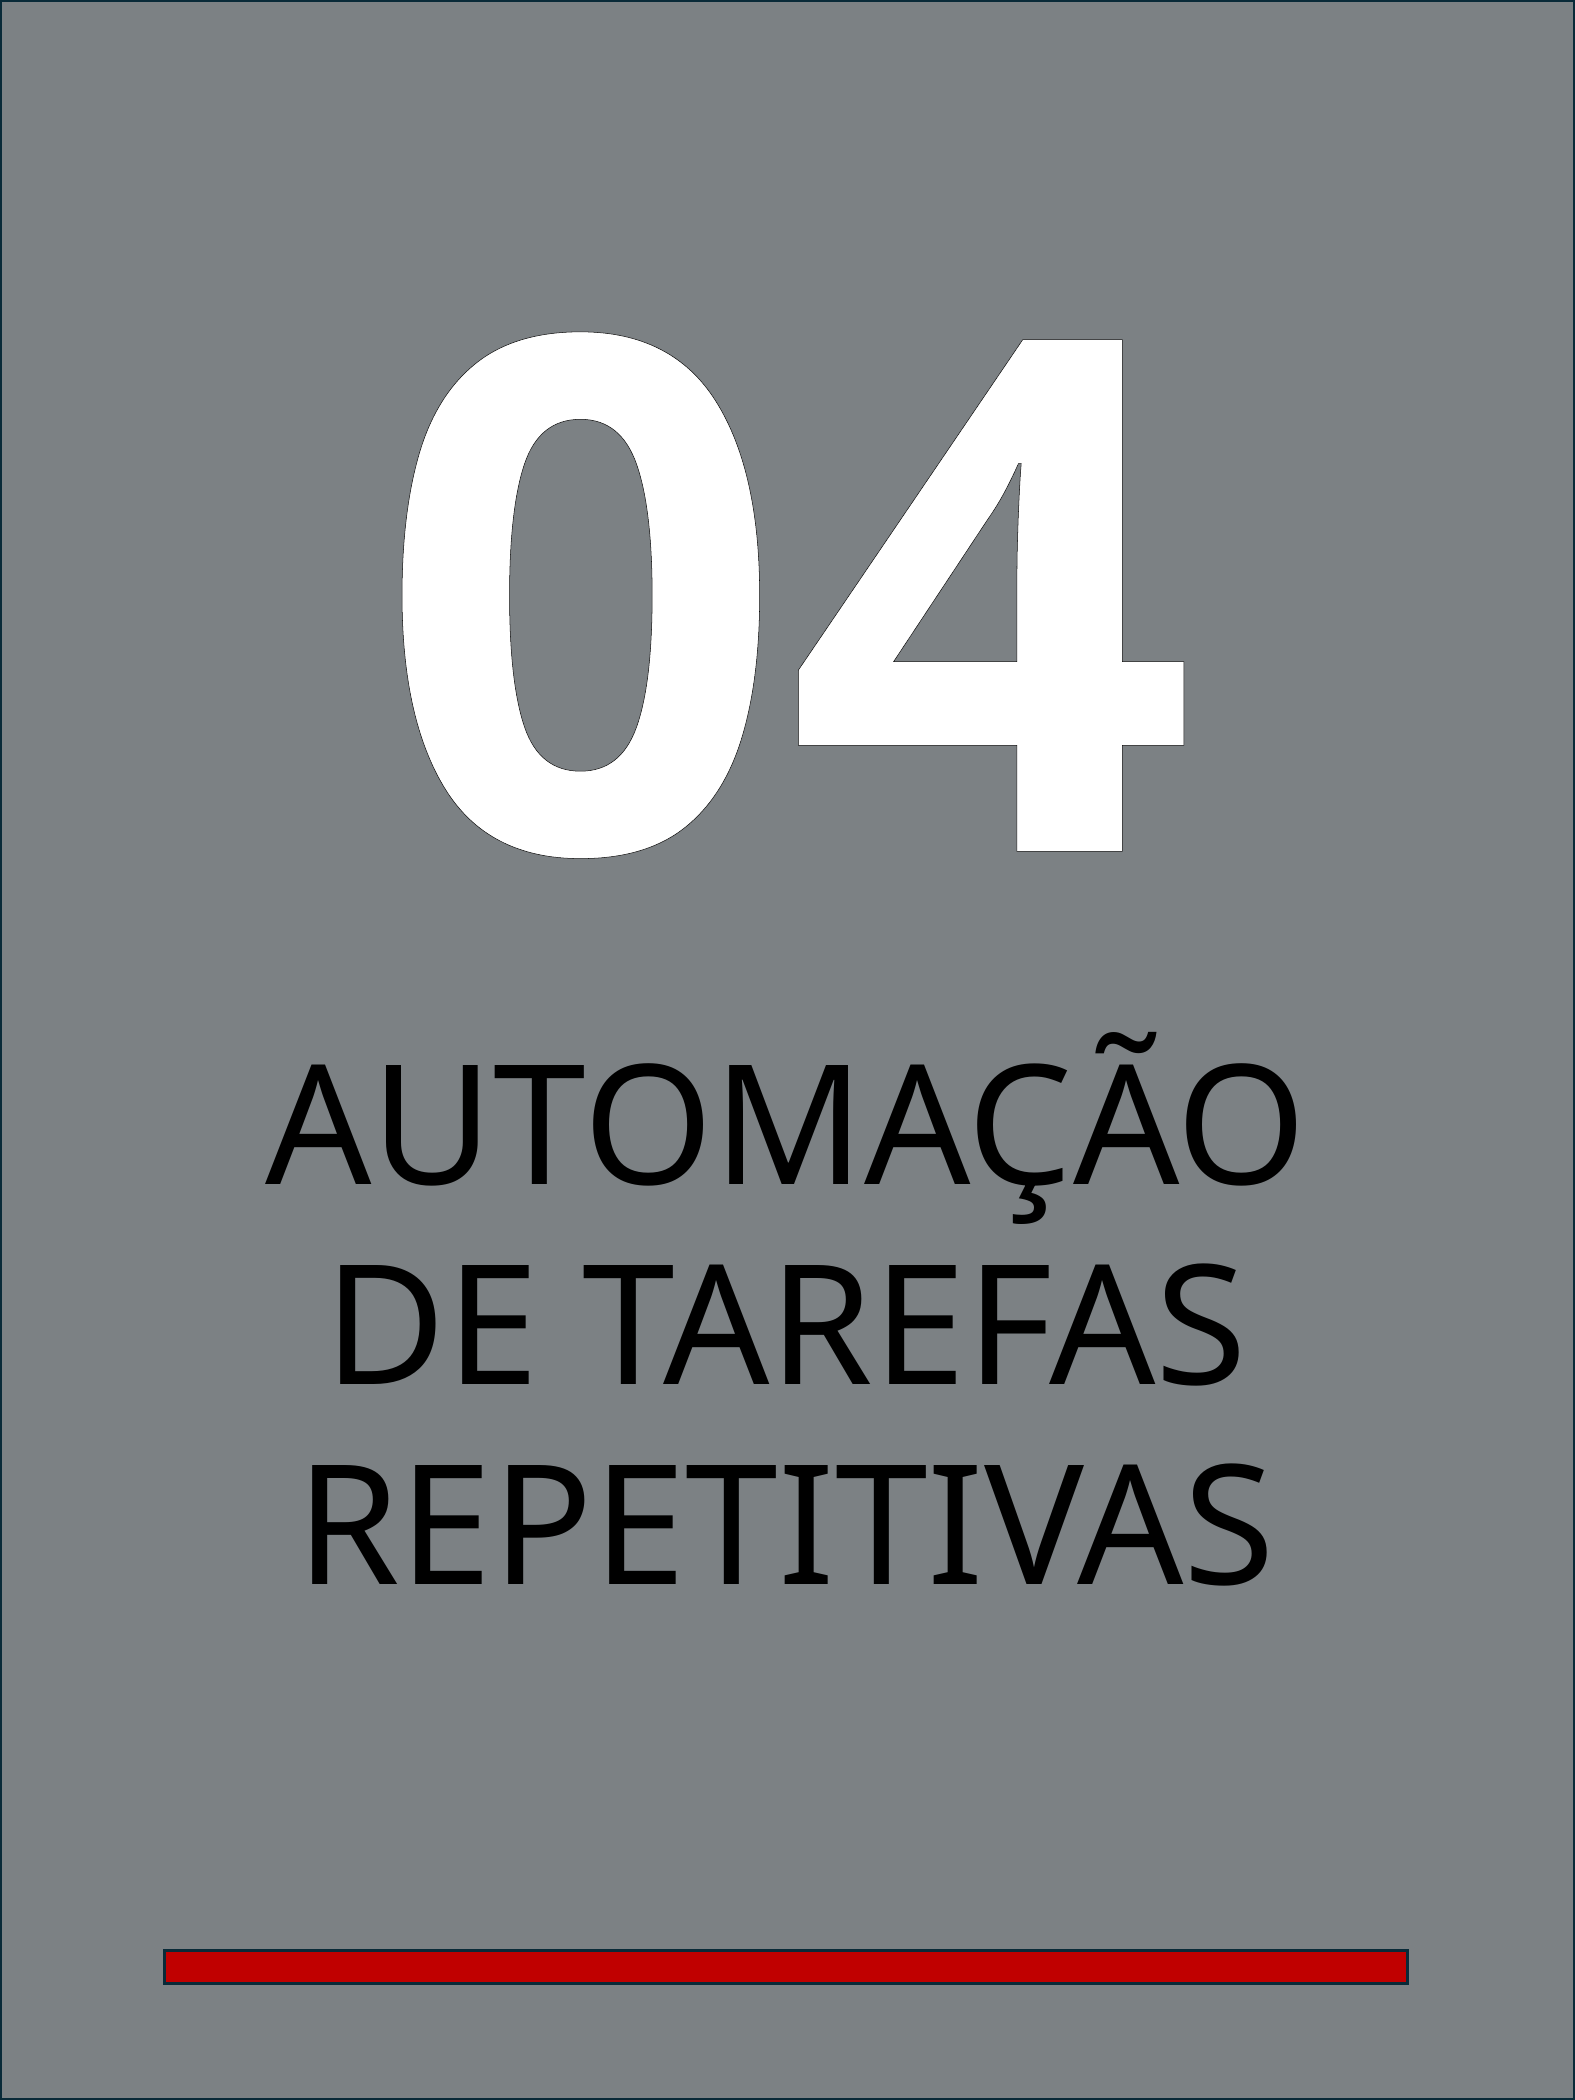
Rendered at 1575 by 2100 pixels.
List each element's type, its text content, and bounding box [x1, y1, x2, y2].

text_box 04 [189, 127, 1383, 1003]
slide_number 9 [1112, 1946, 1467, 2059]
text_box [163, 1949, 521, 1985]
text_box AUTOMAÇÃO DE TAREFAS REPETITIVAS [189, 1010, 1383, 1626]
text_box [0, 0, 1575, 2100]
footer A Era do Suporte com I.A [521, 1946, 1054, 2059]
text_box [1054, 1949, 1112, 1985]
